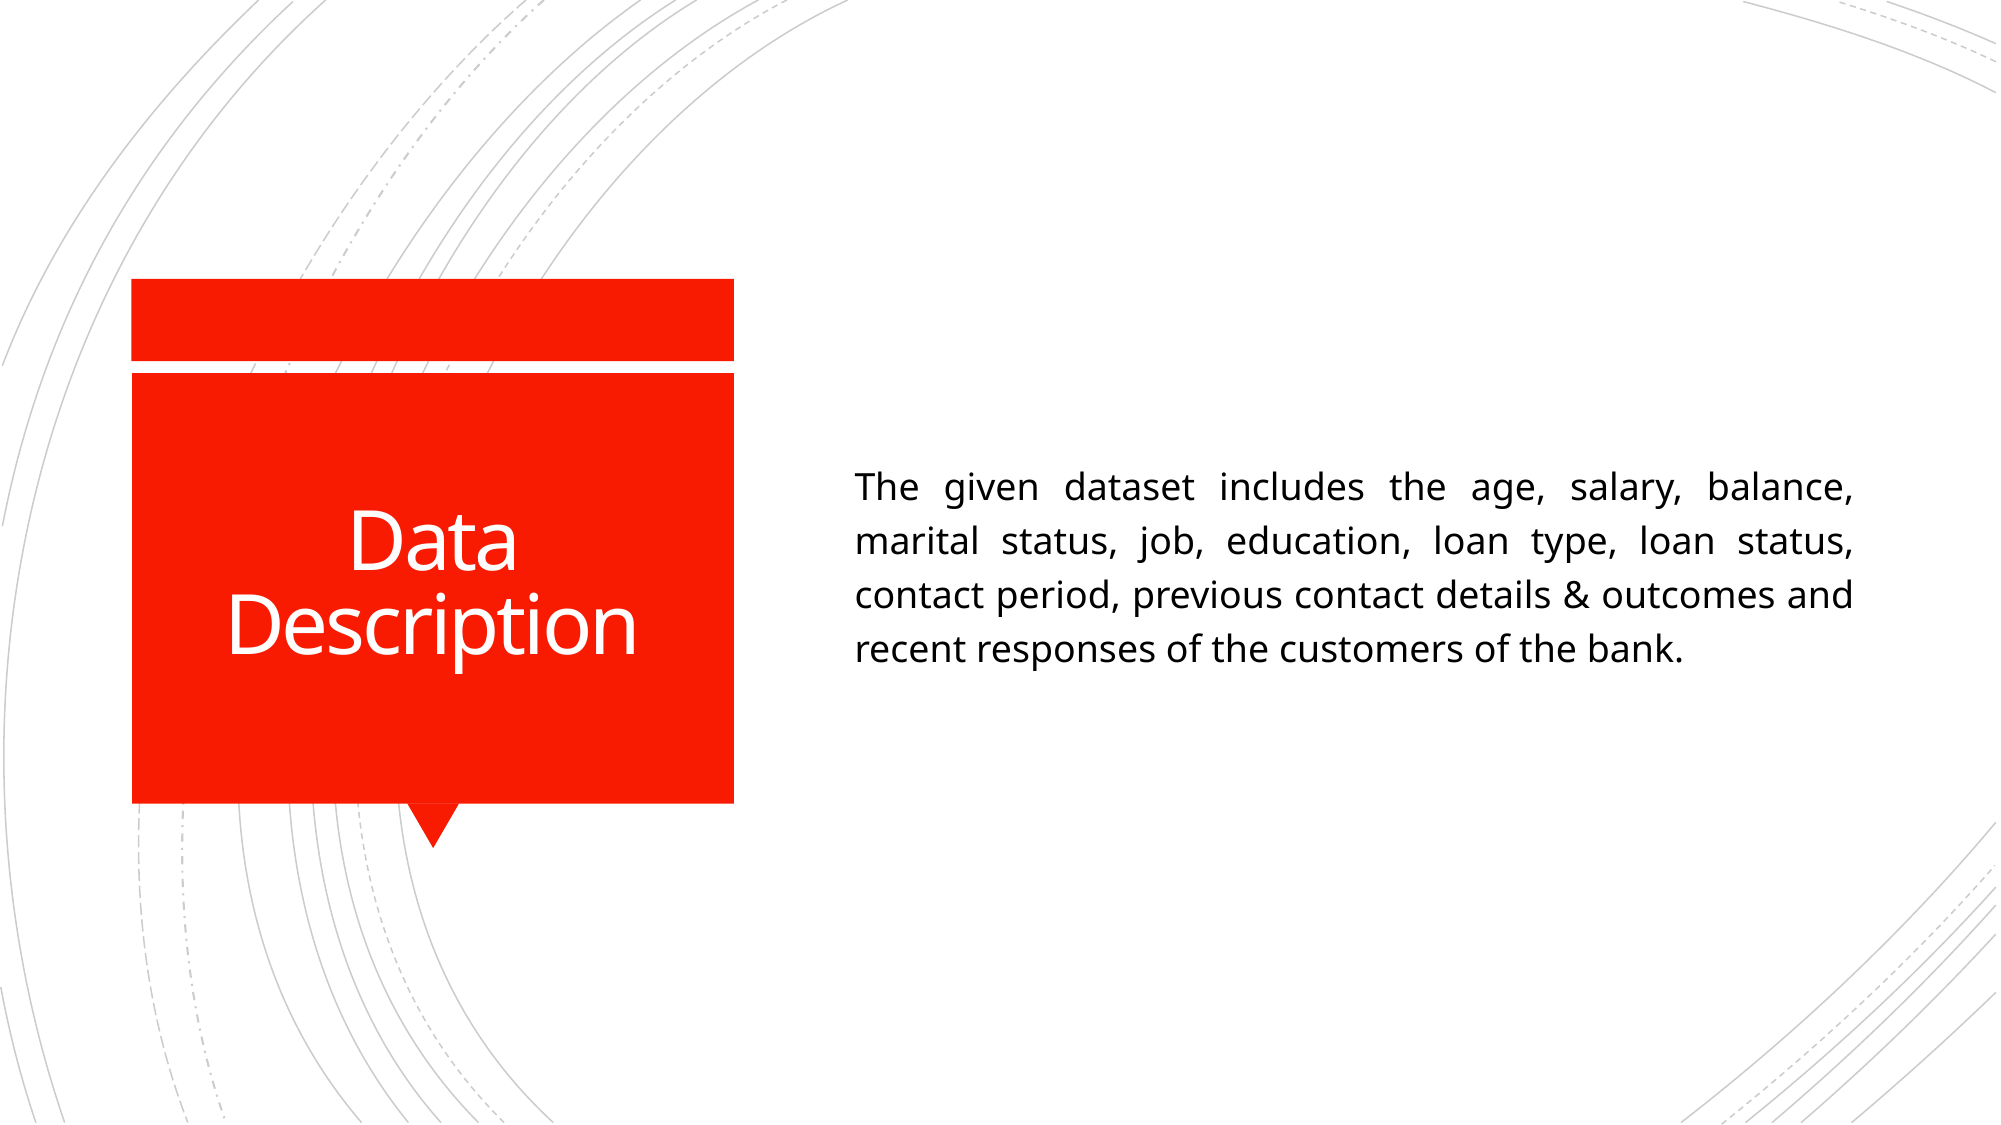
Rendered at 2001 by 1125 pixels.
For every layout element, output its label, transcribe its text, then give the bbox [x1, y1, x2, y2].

list The given dataset includes the age, salary, balance, marital status, job, education, loan type, loan status, contact period, previous contact details & outcomes and recent responses of the customers of the bank. [839, 131, 1871, 993]
title Data Description [145, 385, 720, 789]
